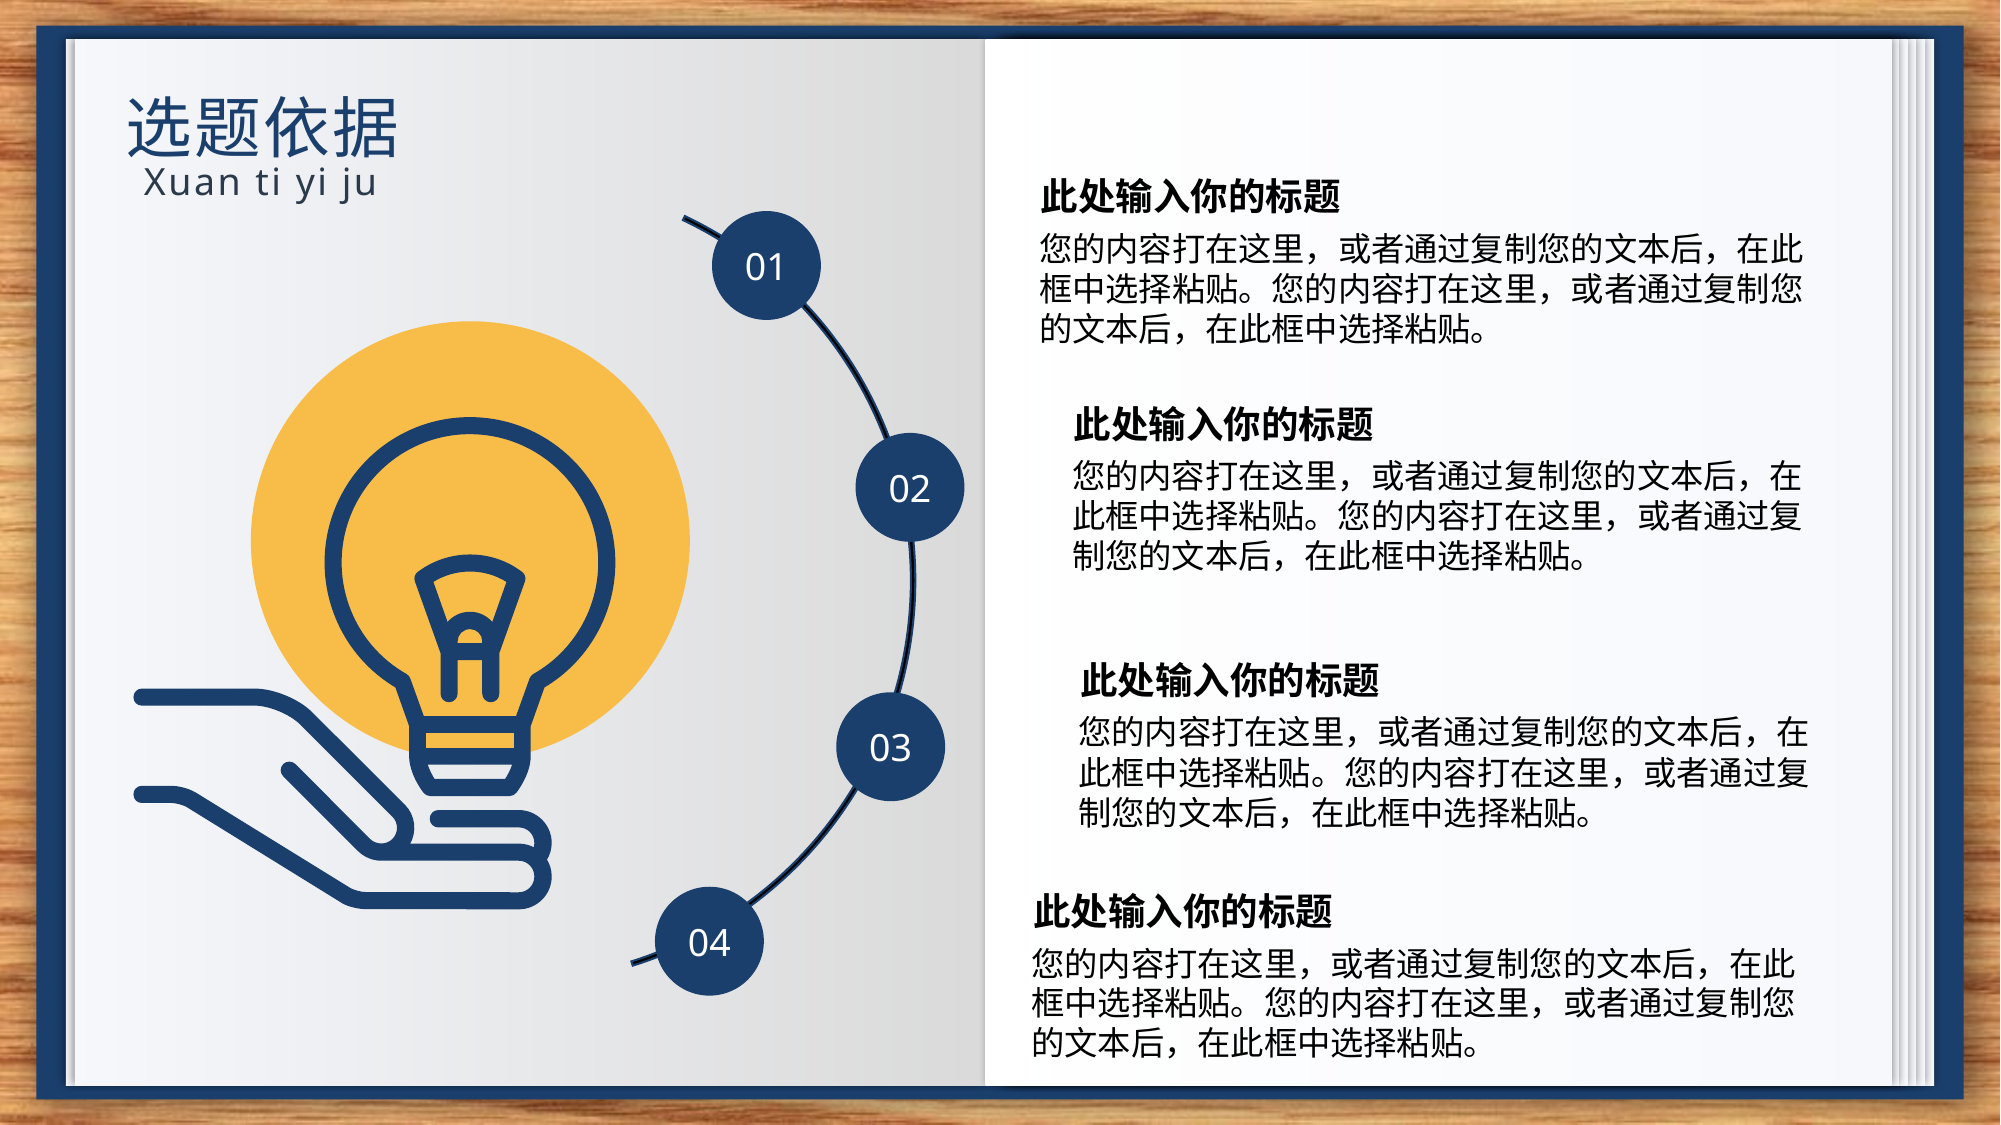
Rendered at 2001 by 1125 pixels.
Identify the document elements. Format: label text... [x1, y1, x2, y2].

text_box 您的内容打在这里，或者通过复制您的文本后，在此框中选择粘贴。您的内容打在这里，或者通过复制您的文本后，在此框中选择粘贴。 [1024, 220, 1843, 356]
text_box [681, 214, 721, 240]
text_box 04 [654, 886, 764, 996]
text_box [630, 952, 657, 967]
text_box 此处输入你的标题 [1059, 393, 1389, 448]
text_box 此处输入你的标题 [1026, 165, 1356, 220]
text_box 您的内容打在这里，或者通过复制您的文本后，在此框中选择粘贴。您的内容打在这里，或者通过复制您的文本后，在此框中选择粘贴。 [1057, 448, 1835, 583]
text_box [801, 303, 890, 439]
text_box Xuan ti yi ju [106, 150, 415, 211]
text_box 您的内容打在这里，或者通过复制您的文本后，在此框中选择粘贴。您的内容打在这里，或者通过复制您的文本后，在此框中选择粘贴。 [1063, 704, 1841, 839]
text_box 02 [855, 432, 965, 542]
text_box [134, 417, 615, 909]
text_box [748, 786, 858, 907]
text_box [893, 542, 917, 693]
text_box 您的内容打在这里，或者通过复制您的文本后，在此框中选择粘贴。您的内容打在这里，或者通过复制您的文本后，在此框中选择粘贴。 [1016, 935, 1835, 1070]
text_box 03 [836, 692, 946, 802]
text_box 此处输入你的标题 [1065, 649, 1396, 704]
text_box 选题依据 [98, 78, 427, 174]
text_box 此处输入你的标题 [1018, 880, 1349, 935]
text_box 01 [711, 211, 821, 320]
text_box [287, 320, 691, 708]
picture [0, 0, 2000, 1125]
